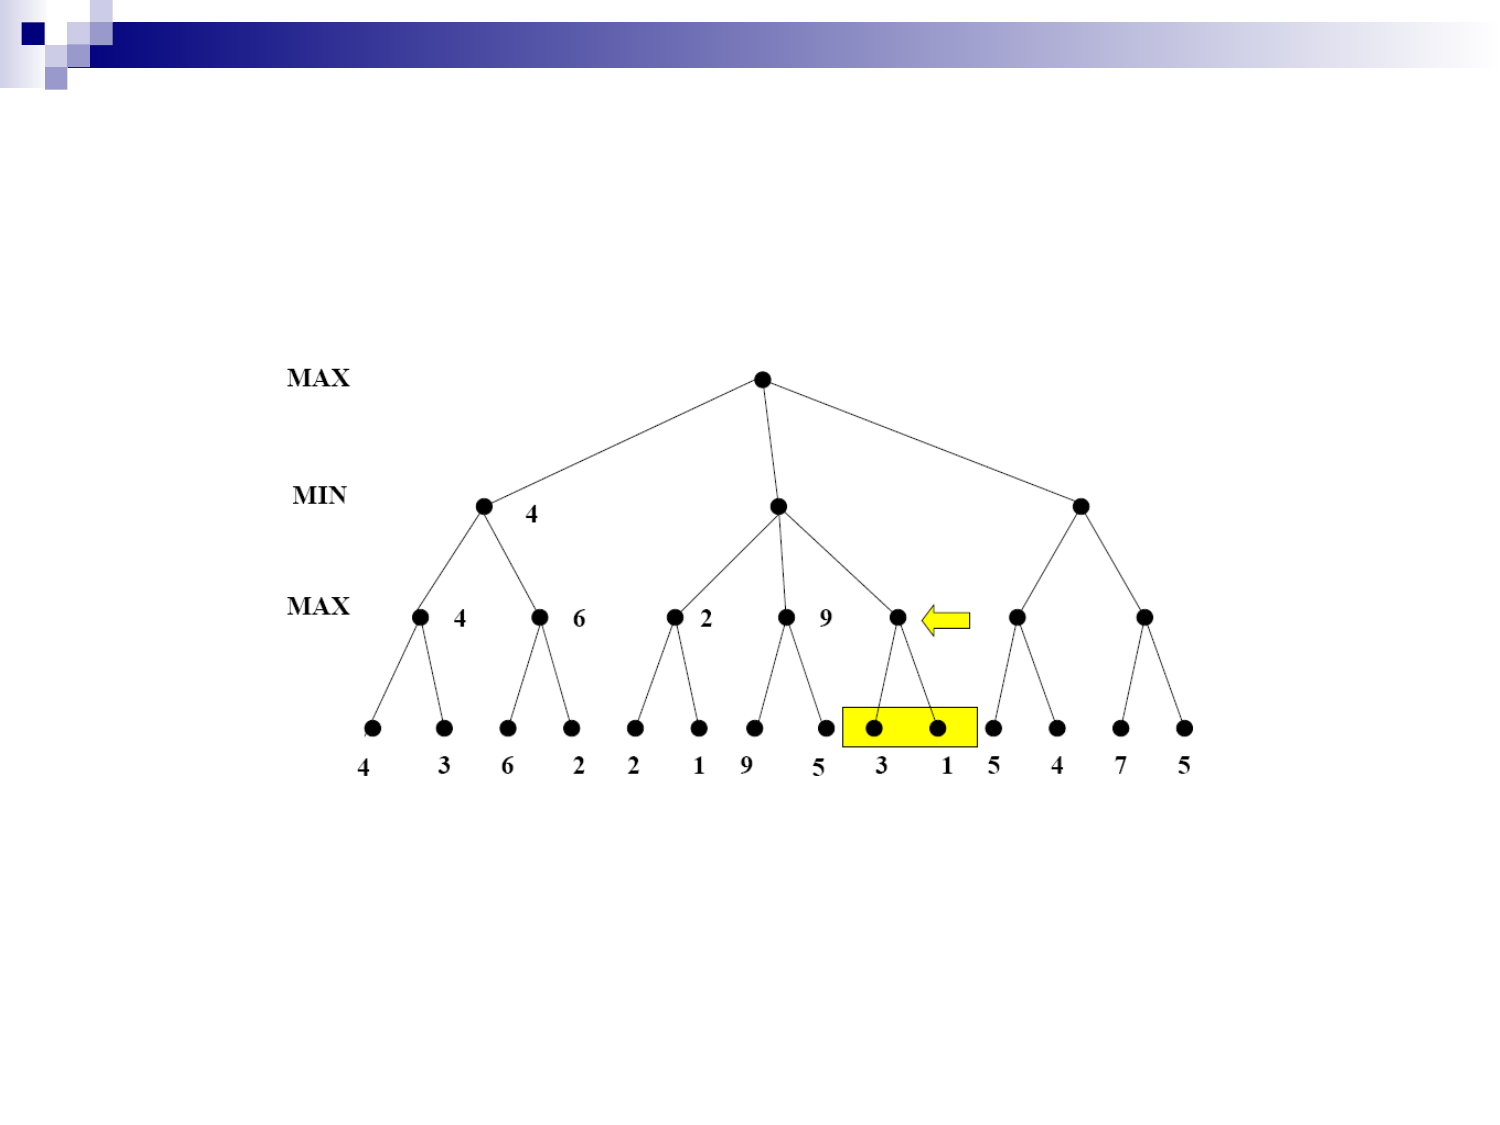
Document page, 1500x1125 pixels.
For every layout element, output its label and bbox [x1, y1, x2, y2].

text_box [282, 303, 1214, 822]
